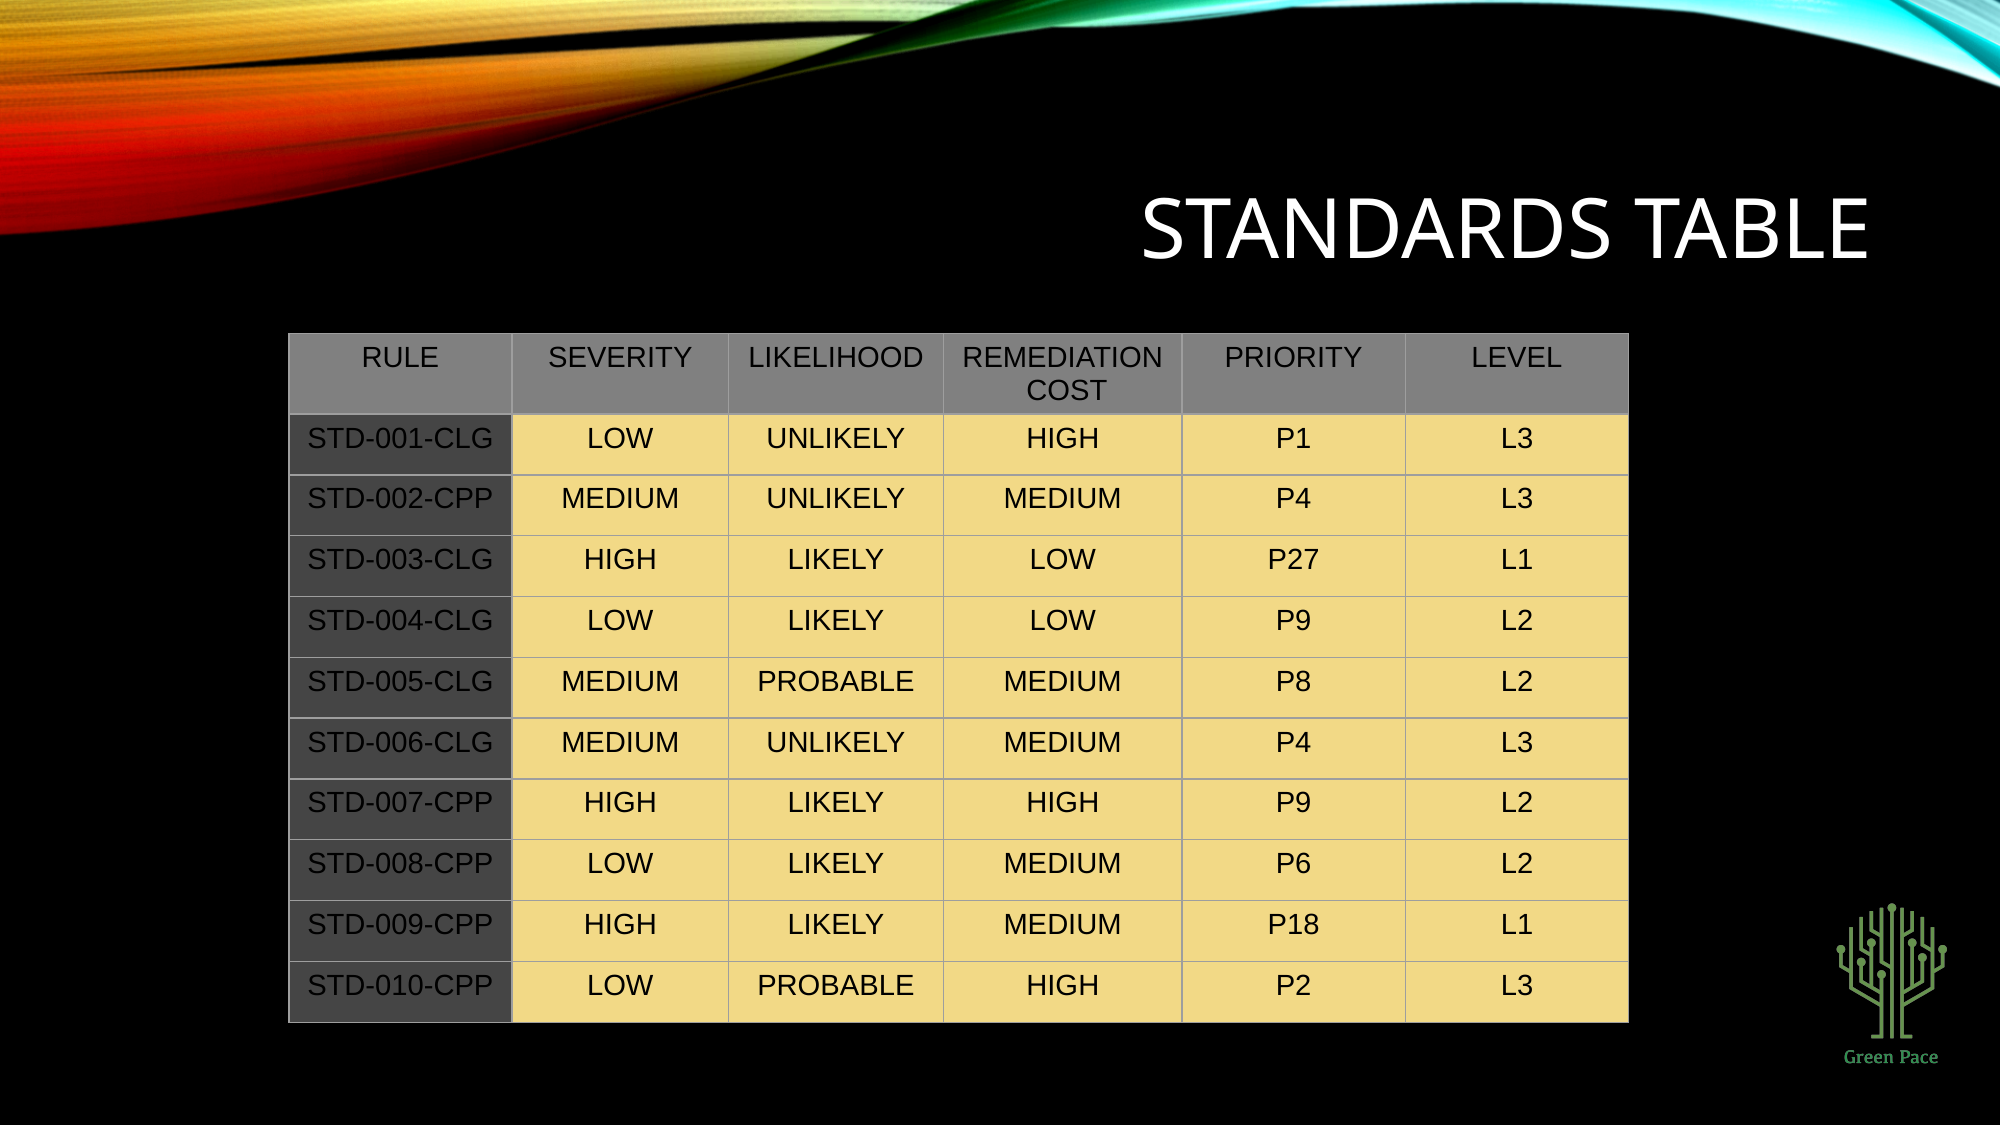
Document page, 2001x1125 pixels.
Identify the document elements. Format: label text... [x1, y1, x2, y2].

table_header LIKELIHOOD [729, 334, 943, 413]
table_cell STD-004-CLG [290, 597, 511, 657]
table_cell LOW [513, 840, 728, 900]
table_cell STD-005-CLG [290, 658, 511, 717]
table_header RULE [290, 334, 511, 413]
table_cell L3 [1406, 476, 1628, 535]
picture [0, 0, 2000, 237]
picture [1817, 892, 1964, 1082]
table_cell HIGH [944, 415, 1181, 474]
table_cell L3 [1406, 415, 1628, 474]
table_cell L2 [1406, 780, 1628, 839]
table_cell STD-002-CPP [290, 476, 511, 535]
table_cell P4 [1183, 476, 1405, 535]
table_cell MEDIUM [513, 658, 728, 717]
table_cell P8 [1183, 658, 1405, 717]
table_cell LIKELY [729, 840, 943, 900]
table_cell STD-007-CPP [290, 780, 511, 839]
table_cell LOW [513, 962, 728, 1022]
table_cell STD-003-CLG [290, 536, 511, 596]
table_cell P4 [1183, 719, 1405, 778]
table_cell LIKELY [729, 780, 943, 839]
table_cell LIKELY [729, 597, 943, 657]
table_cell LOW [944, 536, 1181, 596]
table_cell L1 [1406, 536, 1628, 596]
table_header PRIORITY [1183, 334, 1405, 413]
table_cell UNLIKELY [729, 415, 943, 474]
table_cell HIGH [944, 962, 1181, 1022]
table_cell MEDIUM [944, 719, 1181, 778]
table_cell MEDIUM [944, 476, 1181, 535]
table_cell L2 [1406, 840, 1628, 900]
table_cell LOW [513, 597, 728, 657]
table_cell P6 [1183, 840, 1405, 900]
table_cell LIKELY [729, 901, 943, 961]
table_cell MEDIUM [944, 840, 1181, 900]
table_cell STD-009-CPP [290, 901, 511, 961]
table_cell P18 [1183, 901, 1405, 961]
table_cell P2 [1183, 962, 1405, 1022]
table_cell STD-006-CLG [290, 719, 511, 778]
table_cell UNLIKELY [729, 476, 943, 535]
table_cell LOW [944, 597, 1181, 657]
table_cell P1 [1183, 415, 1405, 474]
table_cell HIGH [513, 901, 728, 961]
table_cell MEDIUM [513, 719, 728, 778]
table_cell HIGH [513, 780, 728, 839]
table_header LEVEL [1406, 334, 1628, 413]
table_cell L2 [1406, 658, 1628, 717]
table_cell LIKELY [729, 536, 943, 596]
table_cell L1 [1406, 901, 1628, 961]
table_cell MEDIUM [944, 901, 1181, 961]
table_cell STD-001-CLG [290, 415, 511, 474]
table_cell HIGH [944, 780, 1181, 839]
table_cell STD-008-CPP [290, 840, 511, 900]
table_cell P9 [1183, 597, 1405, 657]
table_cell P9 [1183, 780, 1405, 839]
table_cell L3 [1406, 962, 1628, 1022]
table_cell MEDIUM [944, 658, 1181, 717]
table_cell P27 [1183, 536, 1405, 596]
table_cell LOW [513, 415, 728, 474]
table_cell L3 [1406, 719, 1628, 778]
table_header SEVERITY [513, 334, 728, 413]
table_cell HIGH [513, 536, 728, 596]
title STANDARDS TABLE [474, 125, 1888, 338]
table_cell UNLIKELY [729, 719, 943, 778]
table_cell MEDIUM [513, 476, 728, 535]
table_cell PROBABLE [729, 658, 943, 717]
table_header REMEDIATION COST [944, 334, 1181, 413]
table_cell L2 [1406, 597, 1628, 657]
table_cell STD-010-CPP [290, 962, 511, 1022]
table_cell PROBABLE [729, 962, 943, 1022]
